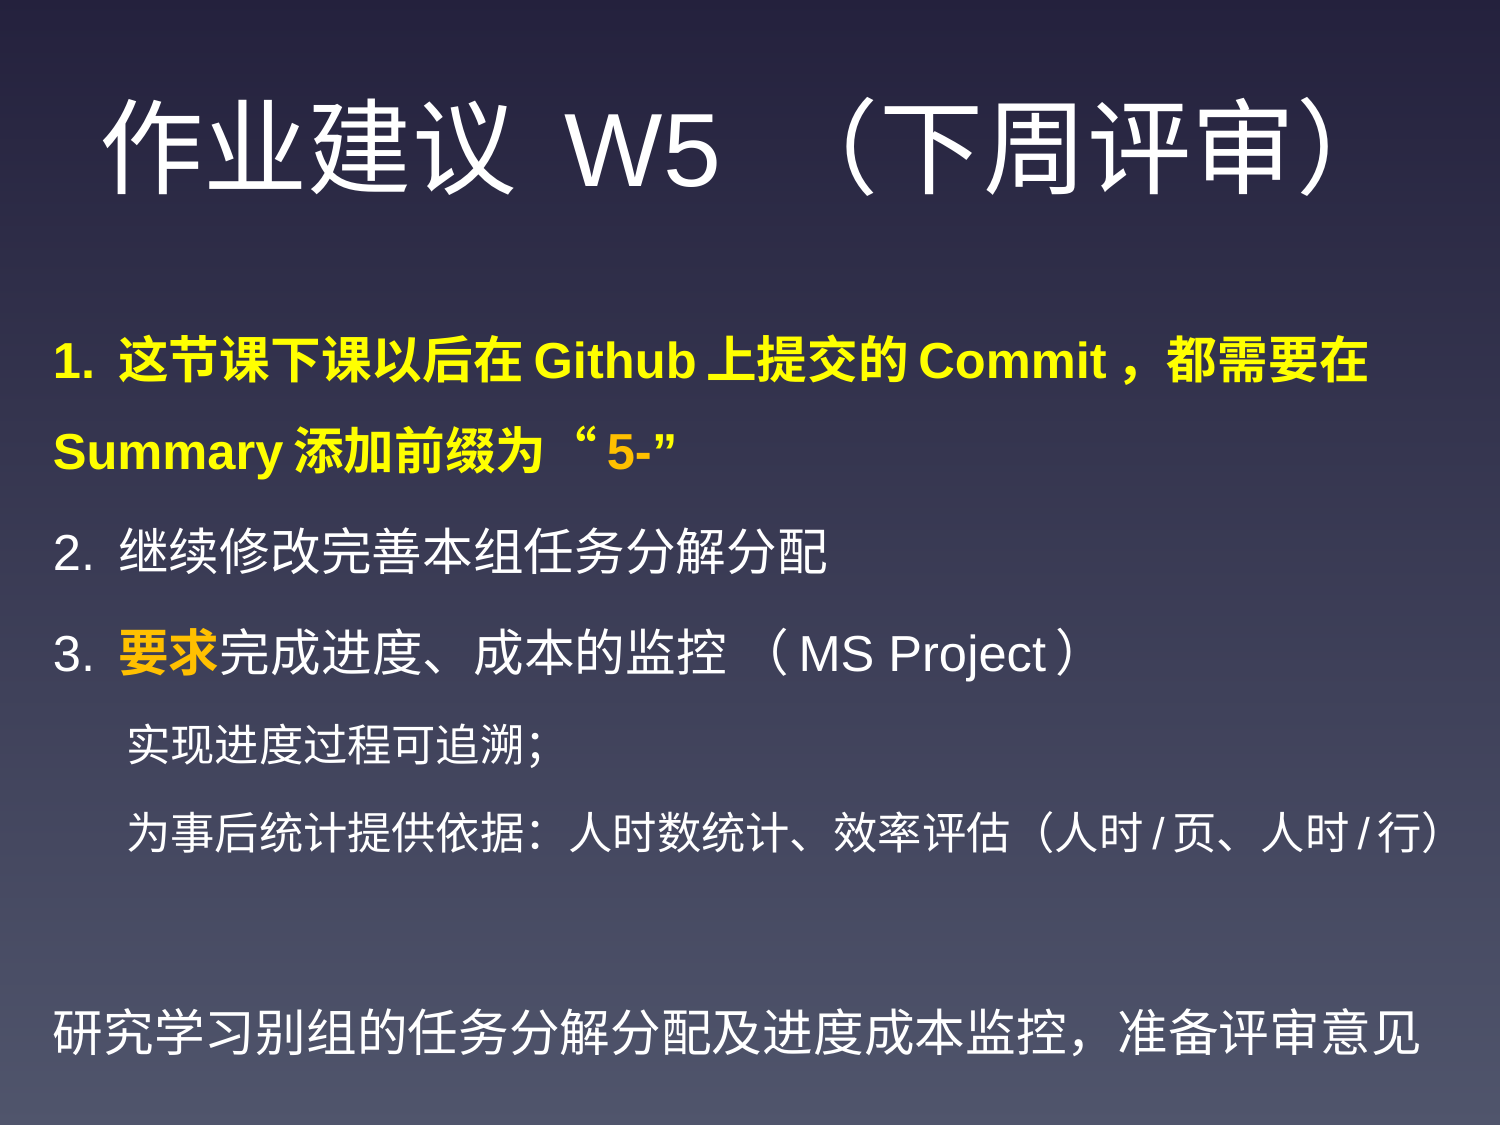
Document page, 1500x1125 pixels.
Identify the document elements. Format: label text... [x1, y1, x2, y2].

title 作业建议 W5 （下周评审） [75, 75, 1425, 259]
list 1. 这节课下课以后在Github上提交的Commit，都需要在Summary添加前缀为“5-” 2. 继续修改完善本组任务分解分配 3. 要求完成进度、成本的监控 （MS Project） 实现进度过程可追溯； 为事后统计提供依据：人时数统计、效率评估（人时/页、人时/行） 研究学习别组的任务分解分配及进度成本监控，准备评审意见 [37, 259, 1490, 1100]
